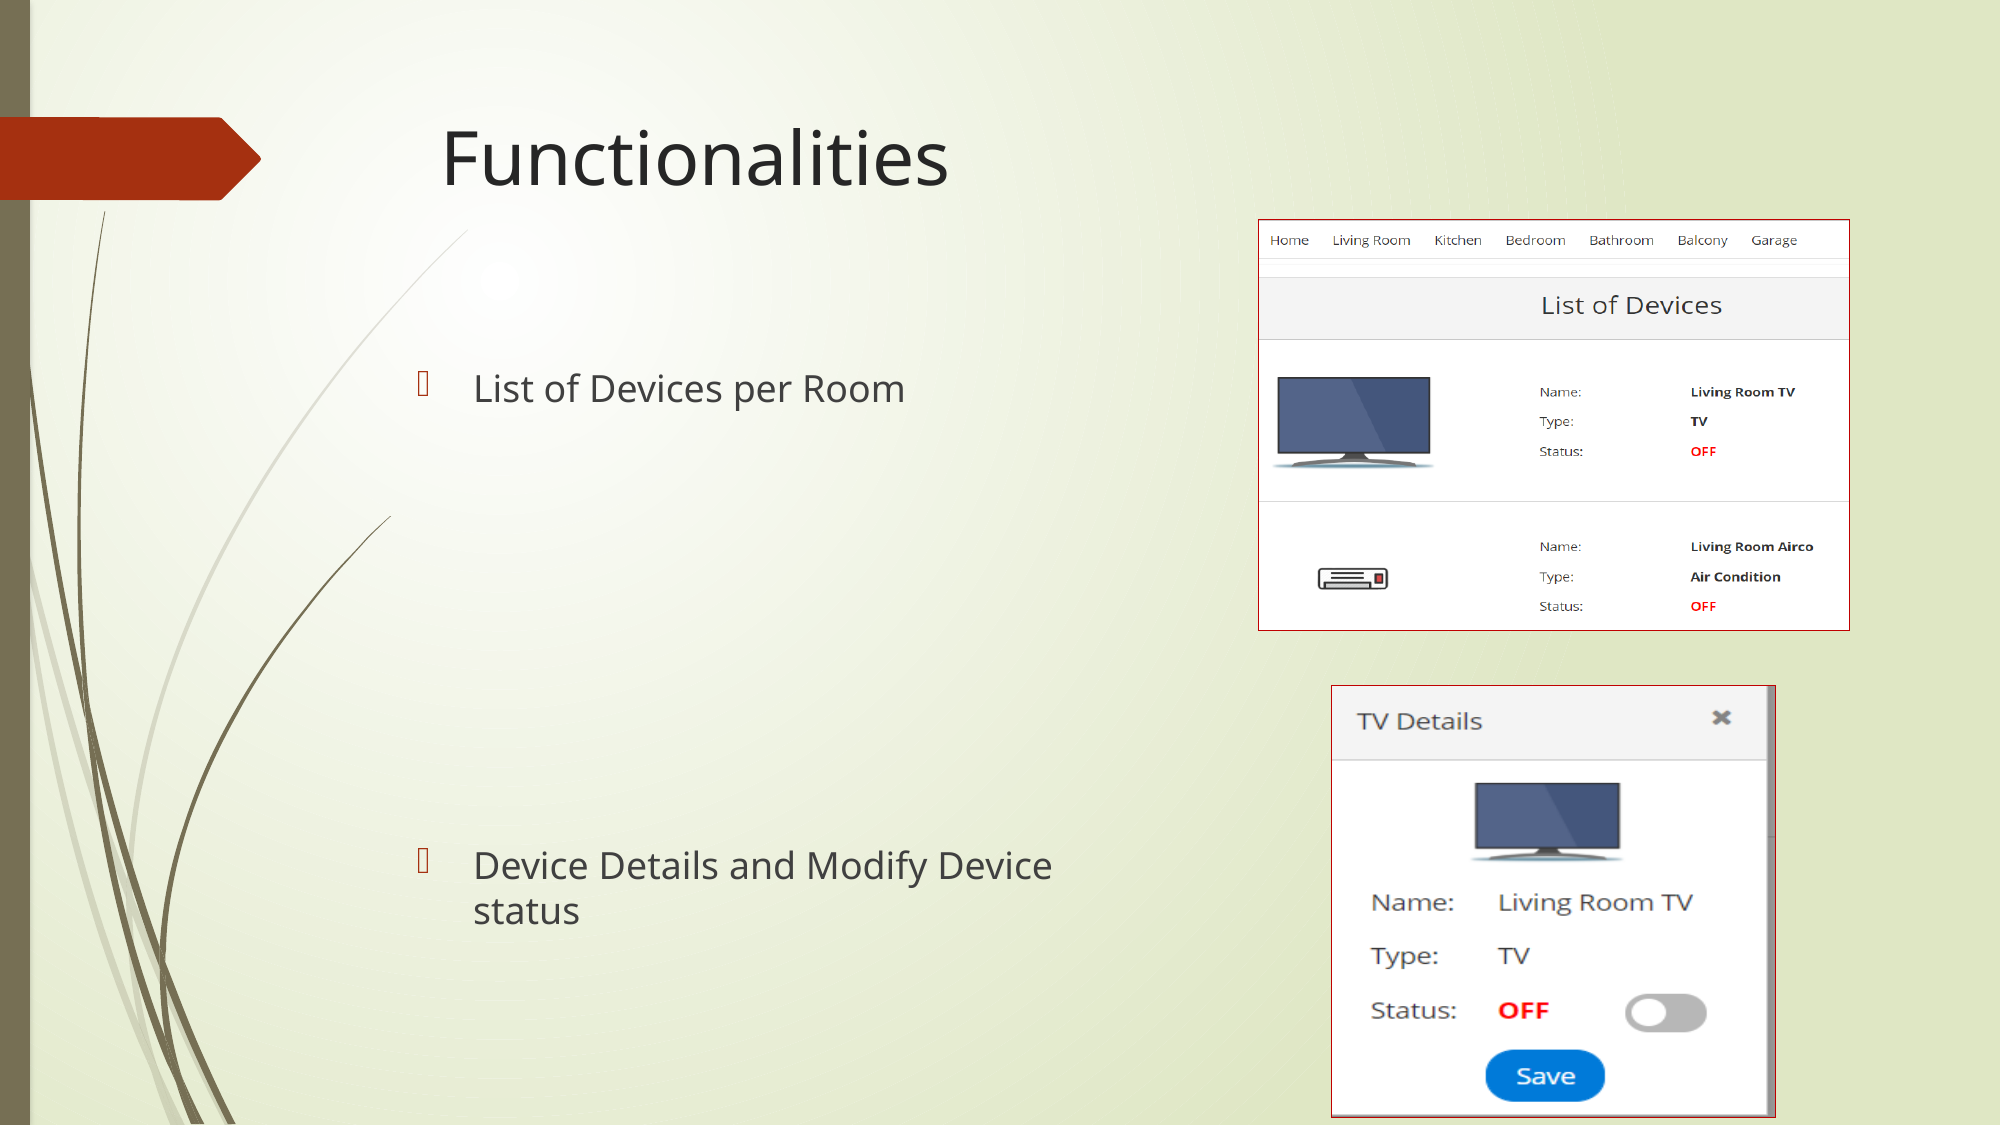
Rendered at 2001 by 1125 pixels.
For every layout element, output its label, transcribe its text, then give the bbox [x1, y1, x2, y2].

picture [1257, 219, 1850, 631]
list List of Devices per Room [401, 357, 1157, 493]
text_box Device Details and Modify Device status [401, 834, 1167, 970]
title Functionalities [425, 102, 1888, 313]
picture [1331, 685, 1776, 1119]
